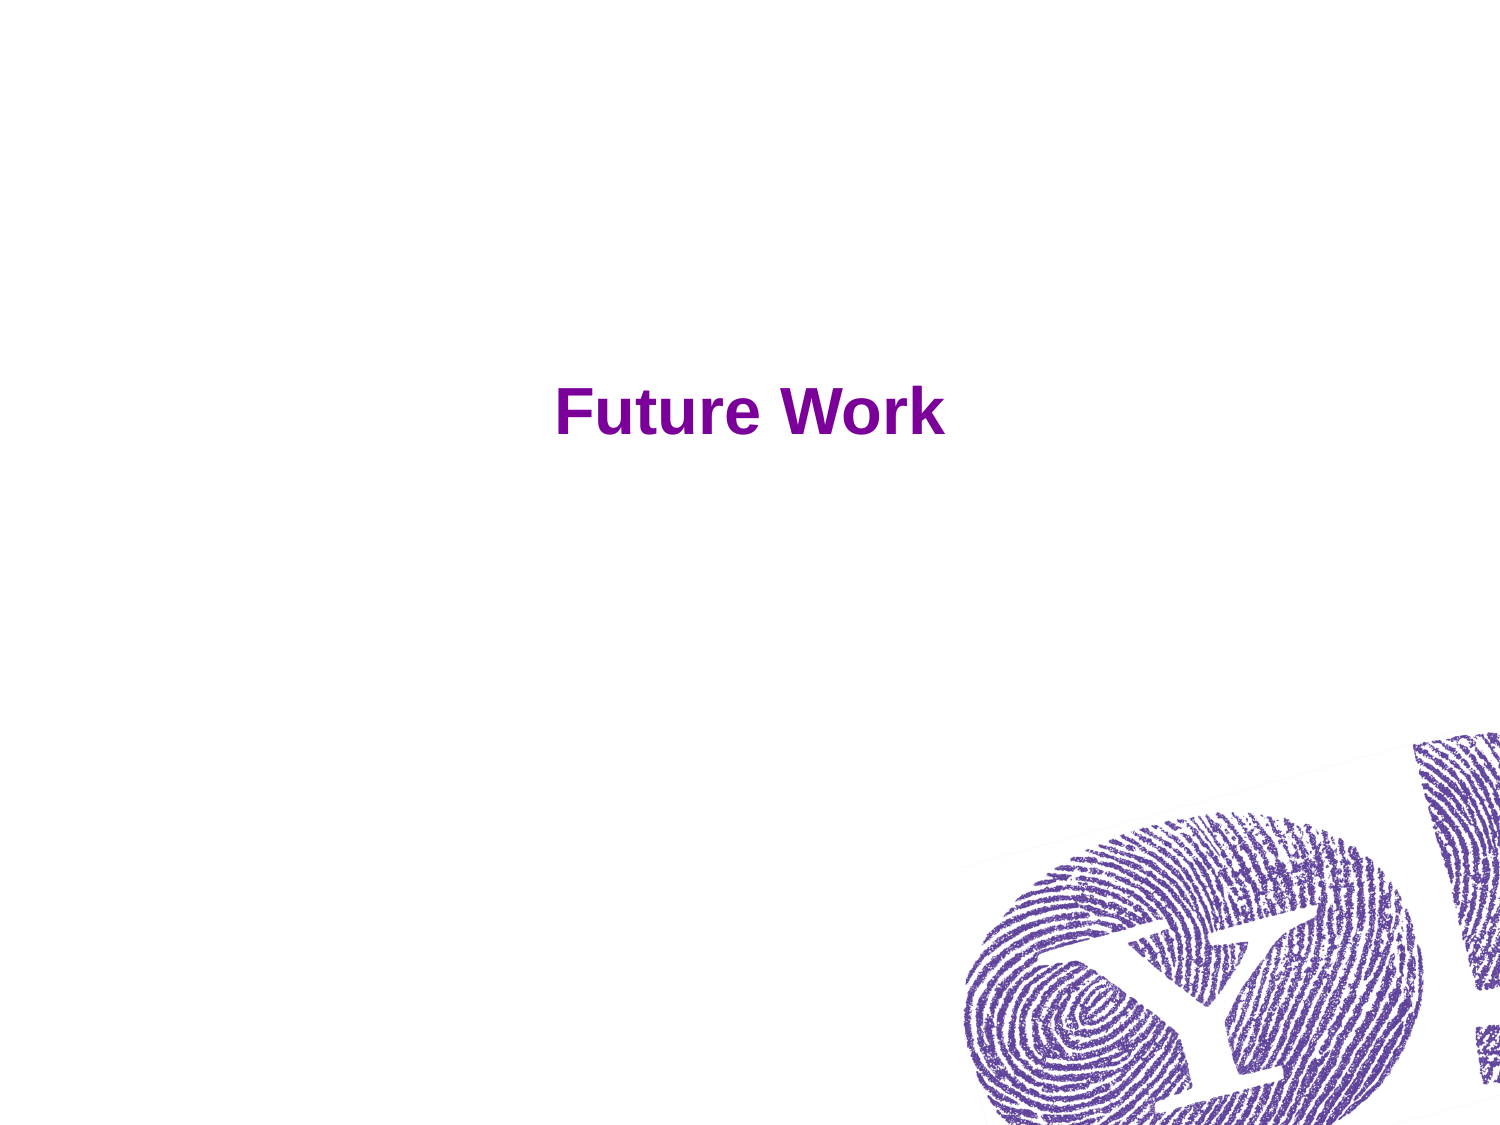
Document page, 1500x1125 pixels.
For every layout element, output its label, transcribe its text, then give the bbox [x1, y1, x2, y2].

title Future Work [77, 95, 1423, 463]
picture [961, 728, 1500, 1125]
